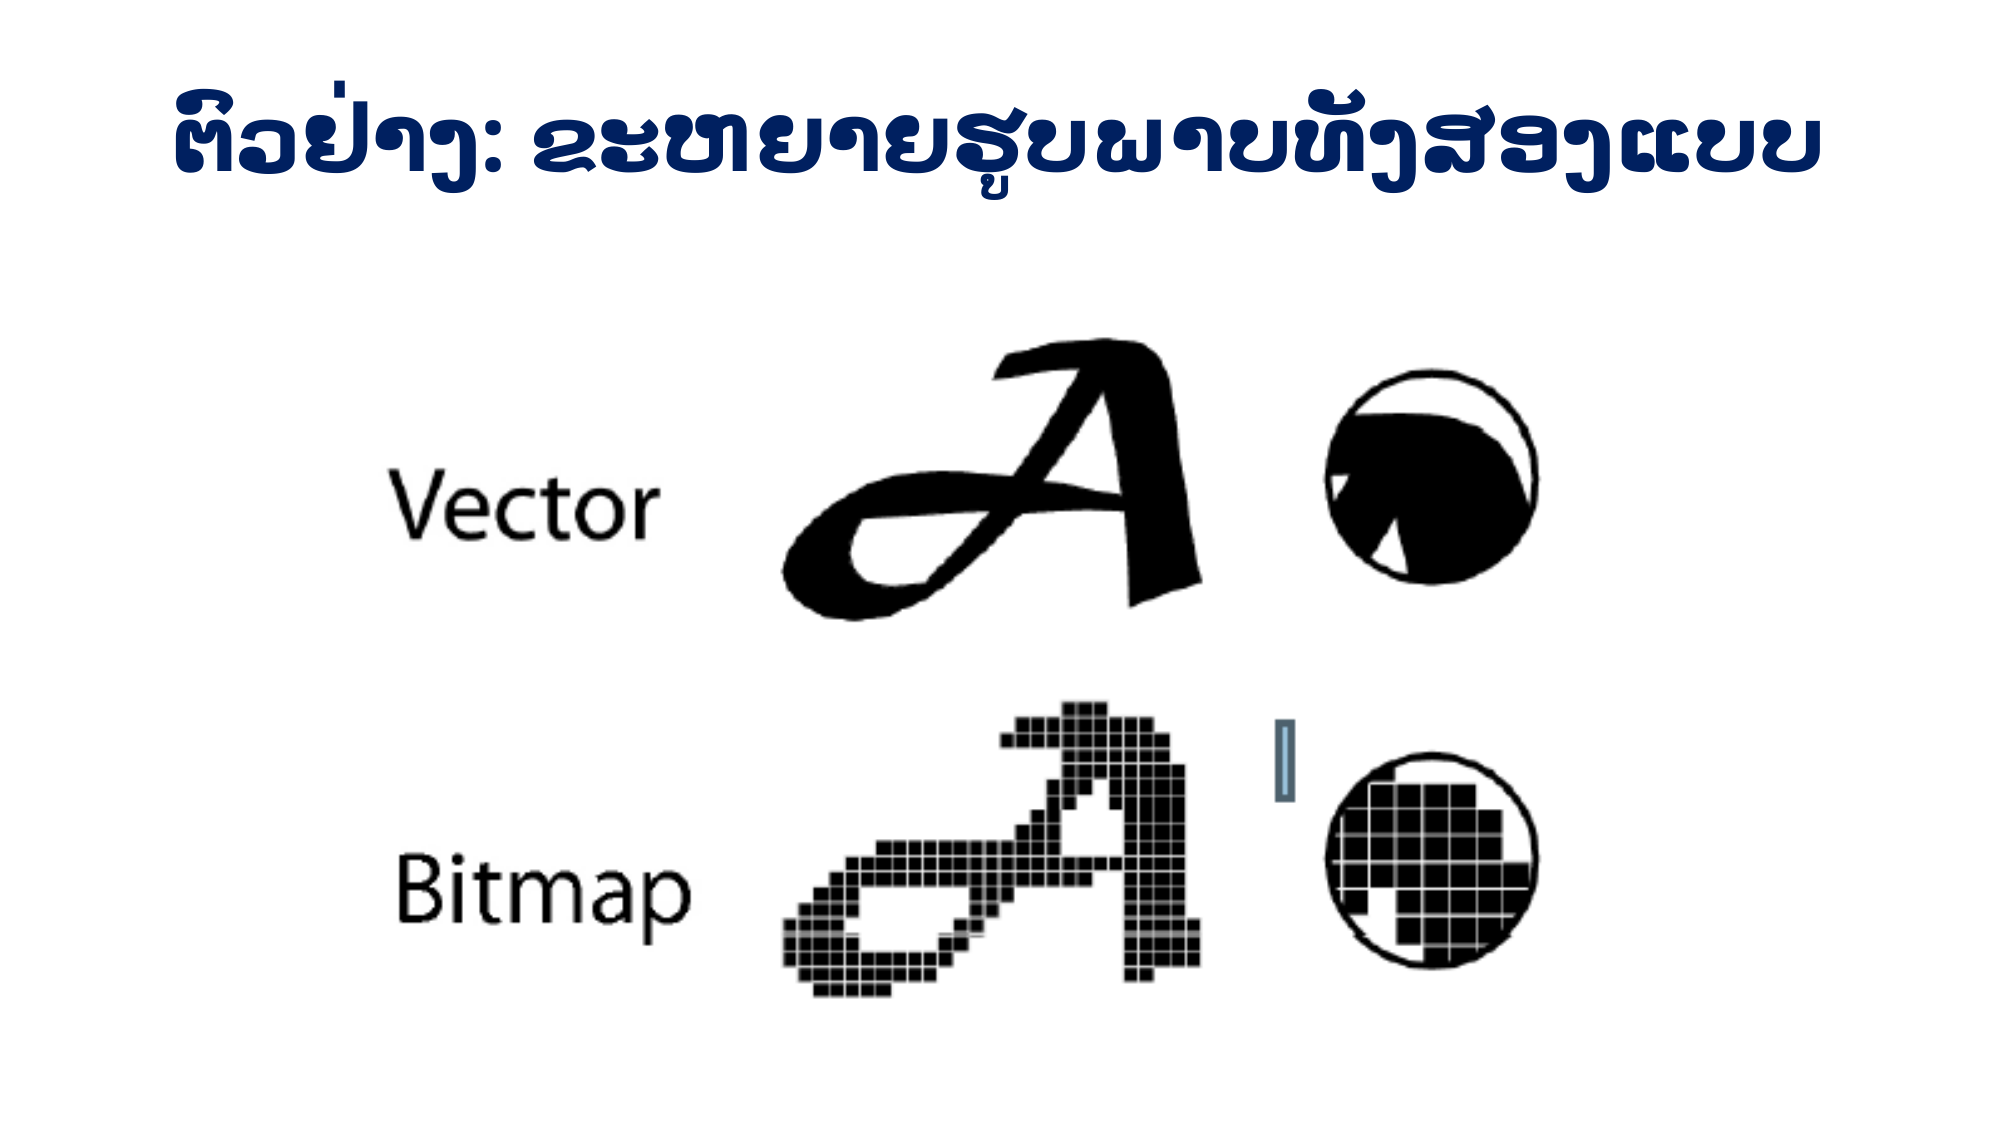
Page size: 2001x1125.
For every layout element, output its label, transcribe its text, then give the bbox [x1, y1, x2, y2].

picture [344, 301, 1607, 1064]
title ຕົວຢ່າງ: ຂະຫຍາຍຮູບພາບທັງສອງແບບ [137, 33, 1863, 251]
